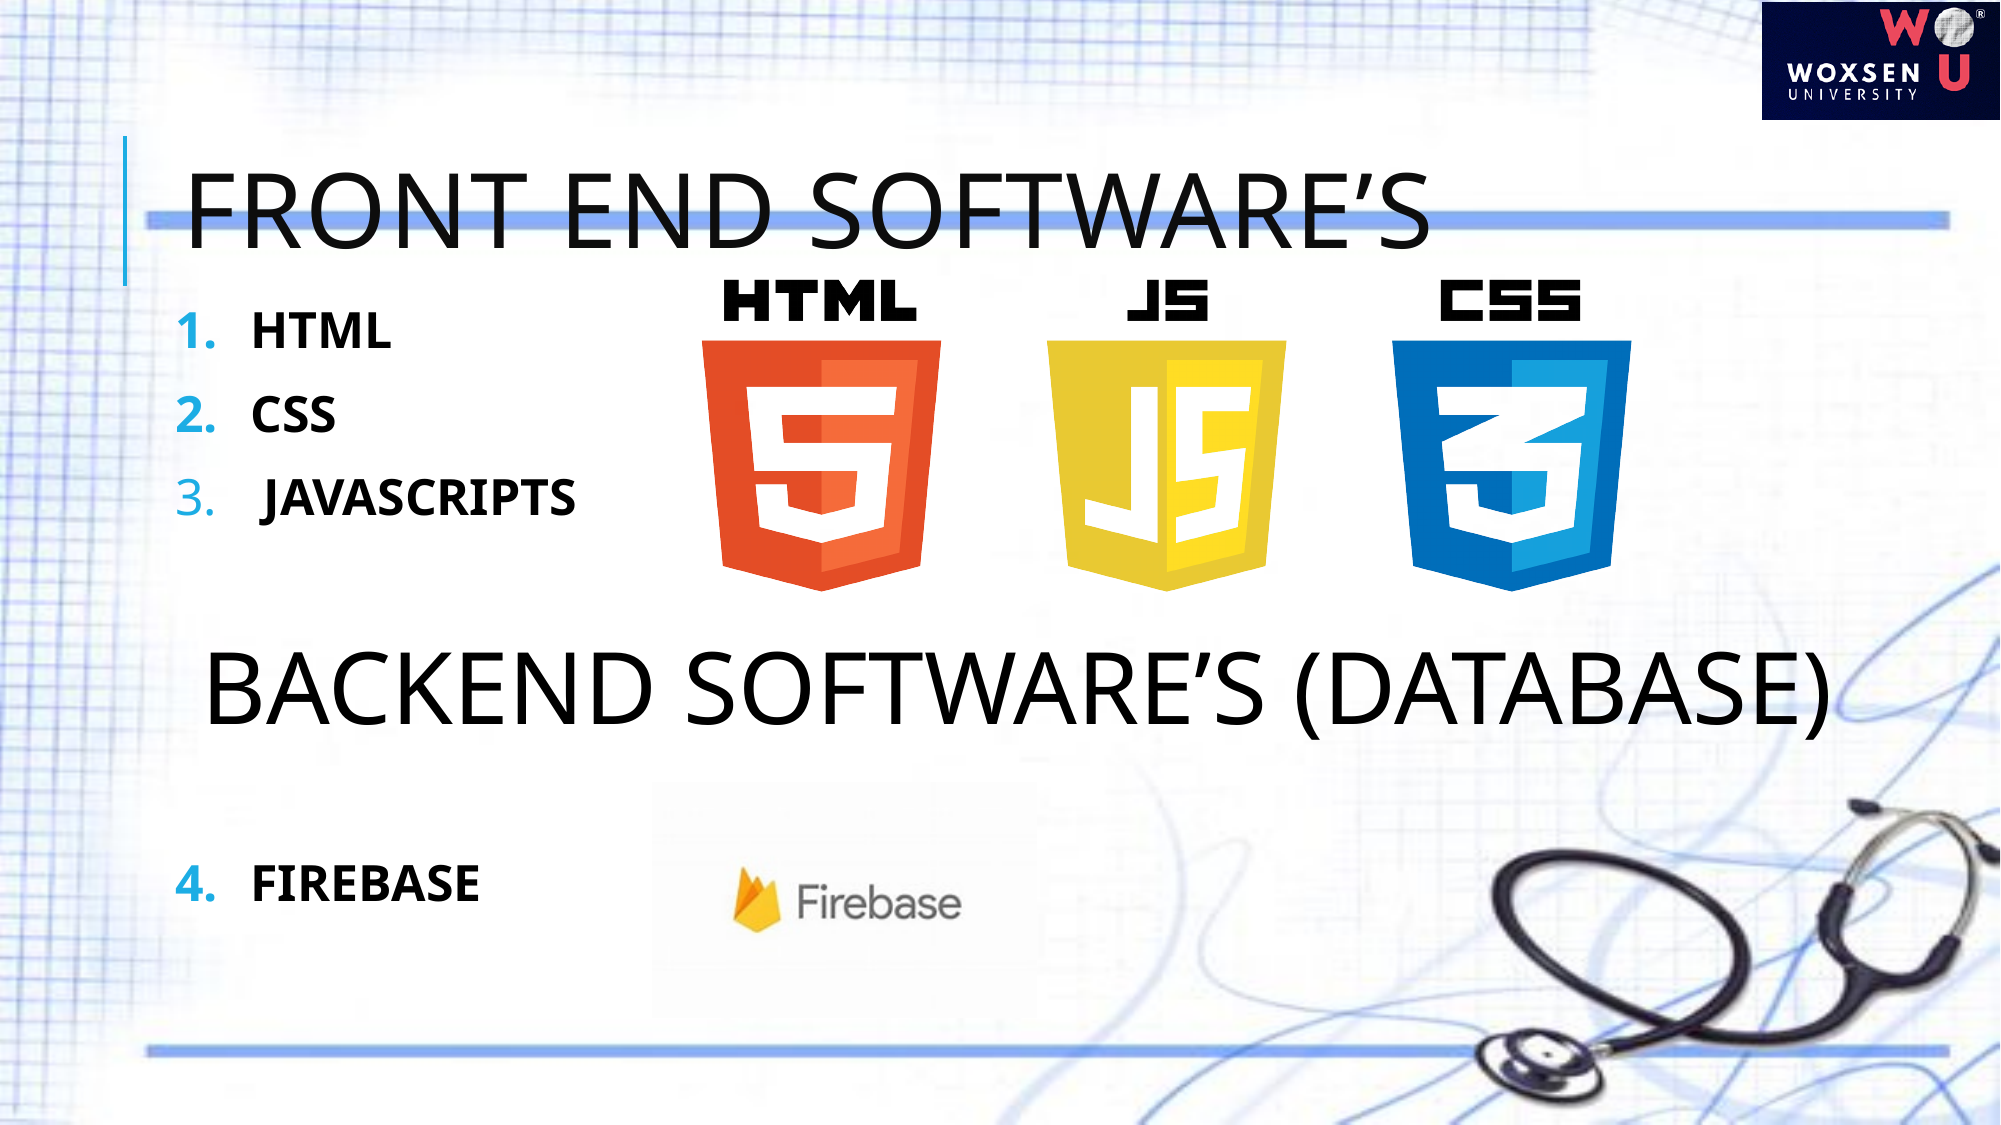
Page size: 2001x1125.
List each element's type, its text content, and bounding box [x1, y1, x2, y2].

title Front end software’s [168, 96, 1763, 298]
picture [0, 0, 2001, 1125]
list HTML CSS JAVASCRIPTS BACKEND SOFTWARE’S (DATABASE) FIREBASE [168, 298, 1845, 1029]
